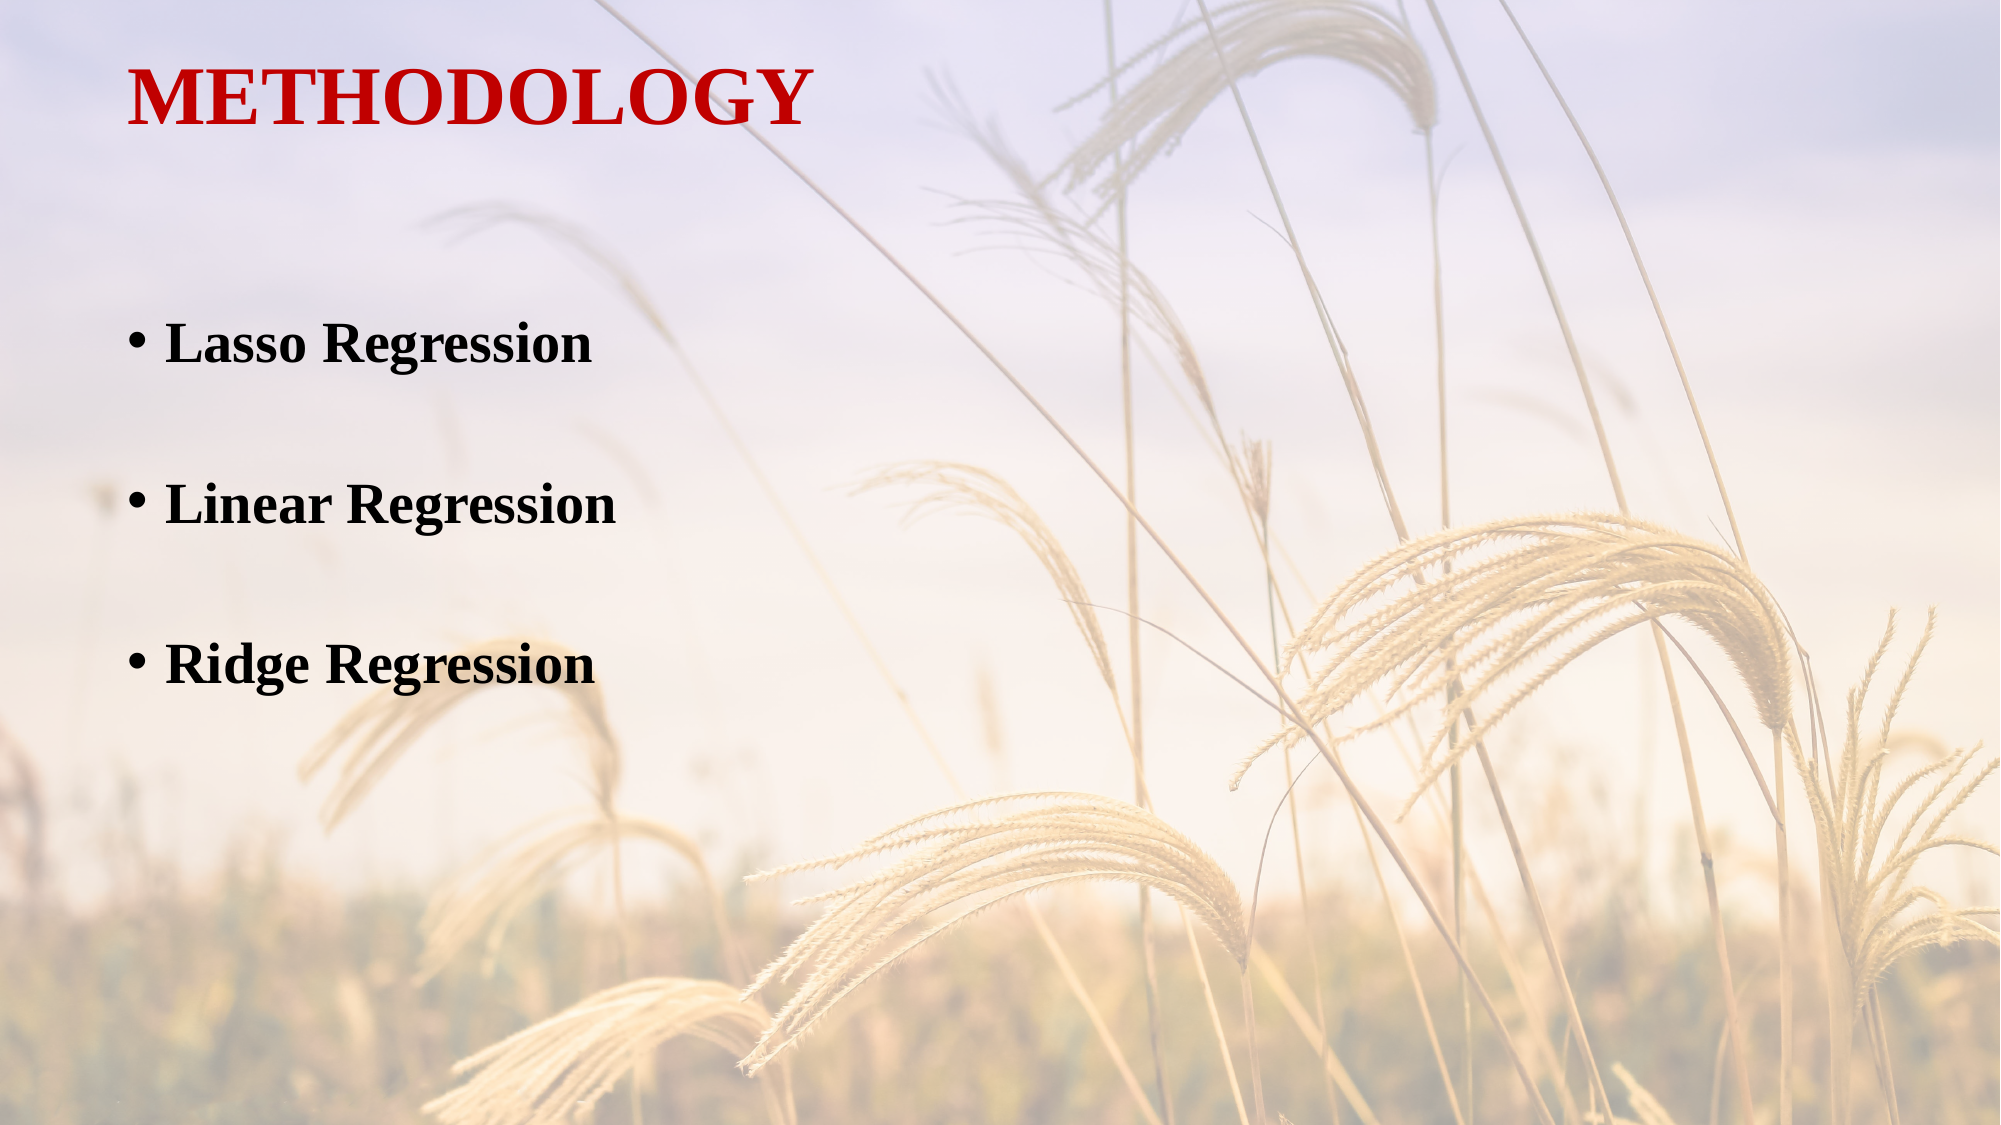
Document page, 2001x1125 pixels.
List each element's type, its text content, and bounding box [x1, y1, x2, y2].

title METHODOLOGY [112, 0, 1838, 207]
list Lasso Regression Linear Regression Ridge Regression [112, 226, 1838, 941]
